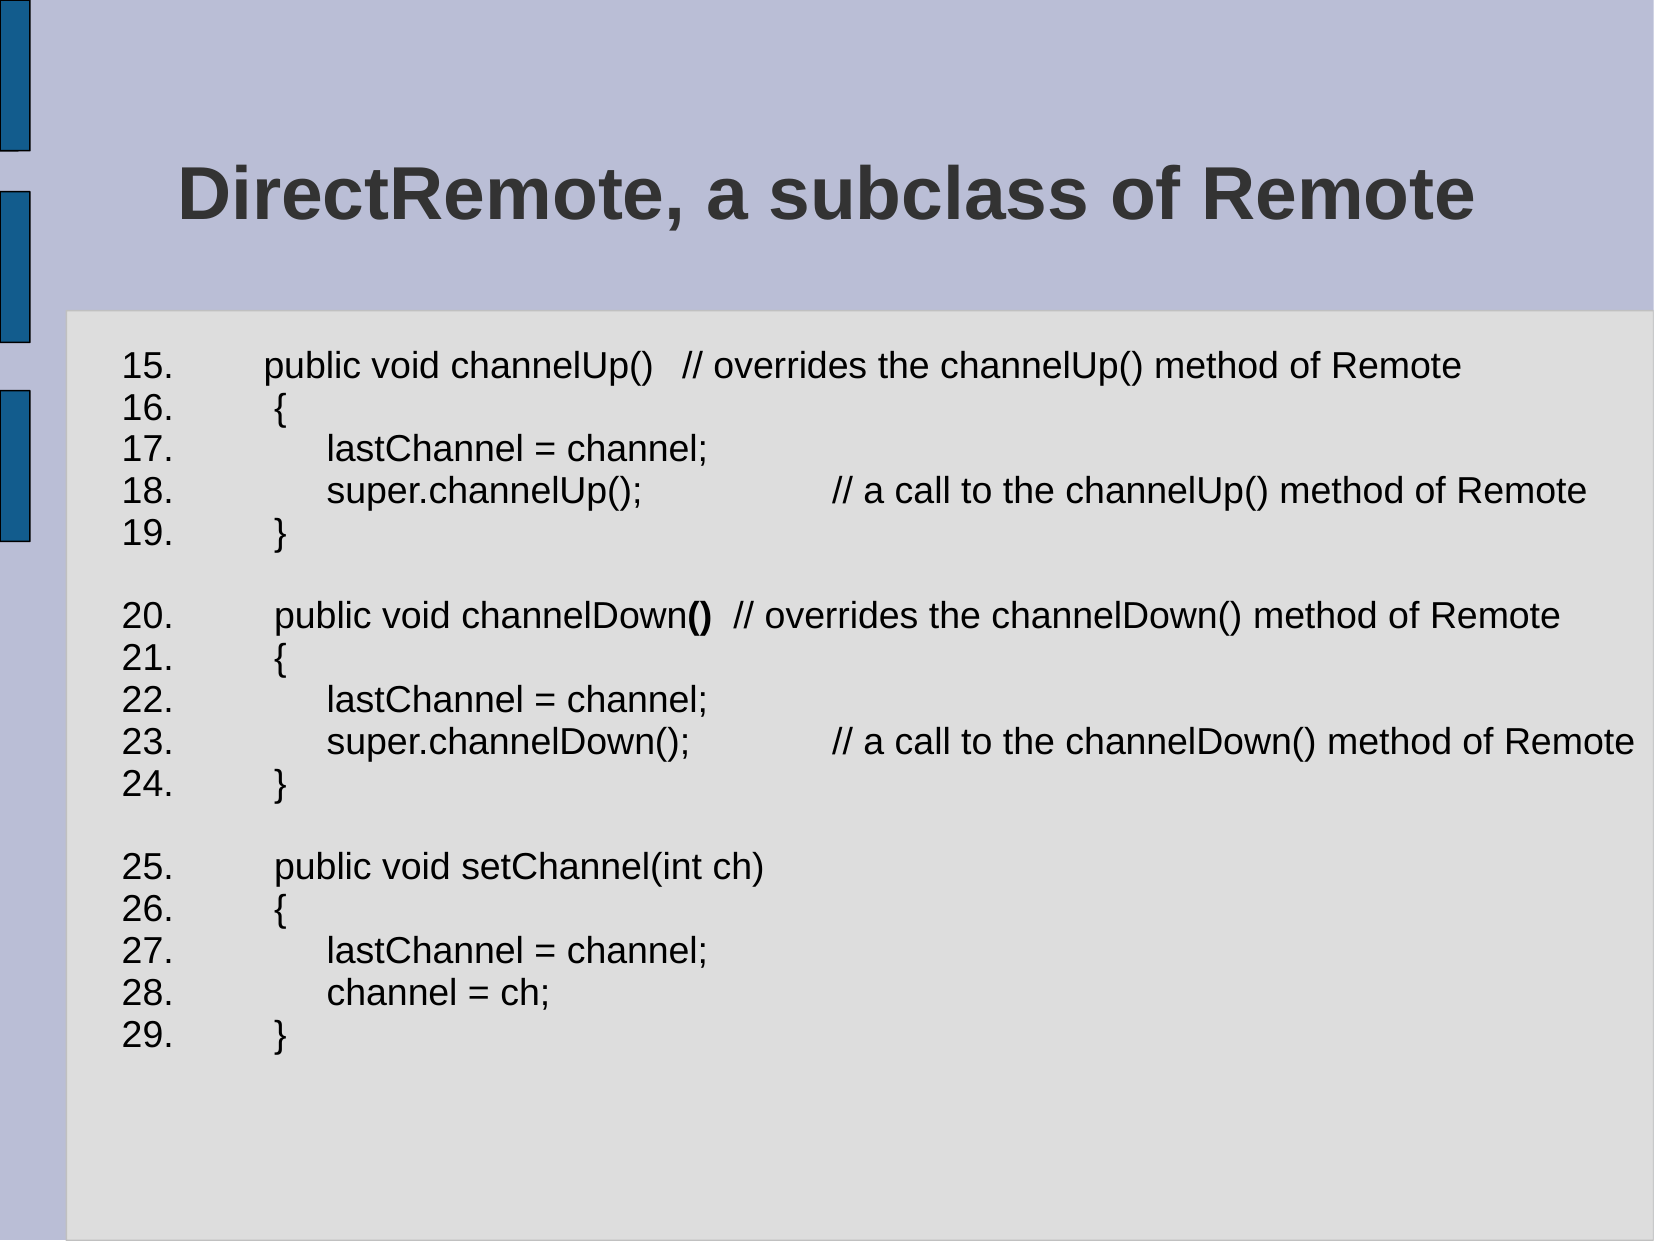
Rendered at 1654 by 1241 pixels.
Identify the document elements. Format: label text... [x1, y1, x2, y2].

title DirectRemote, a subclass of Remote [121, 90, 1534, 298]
list public void channelUp() // overrides the channelUp() method of Remote { lastChannel = channel; super.channelUp(); // a call to the channelUp() method of Remote } public void channelDown() // overrides the channelDown() method of Remote { lastChannel = channel; super.channelDown(); // a call to the channelDown() method of Remote } public void setChannel(int ch) { lastChannel = channel; channel = ch; } [121, 344, 1654, 1126]
